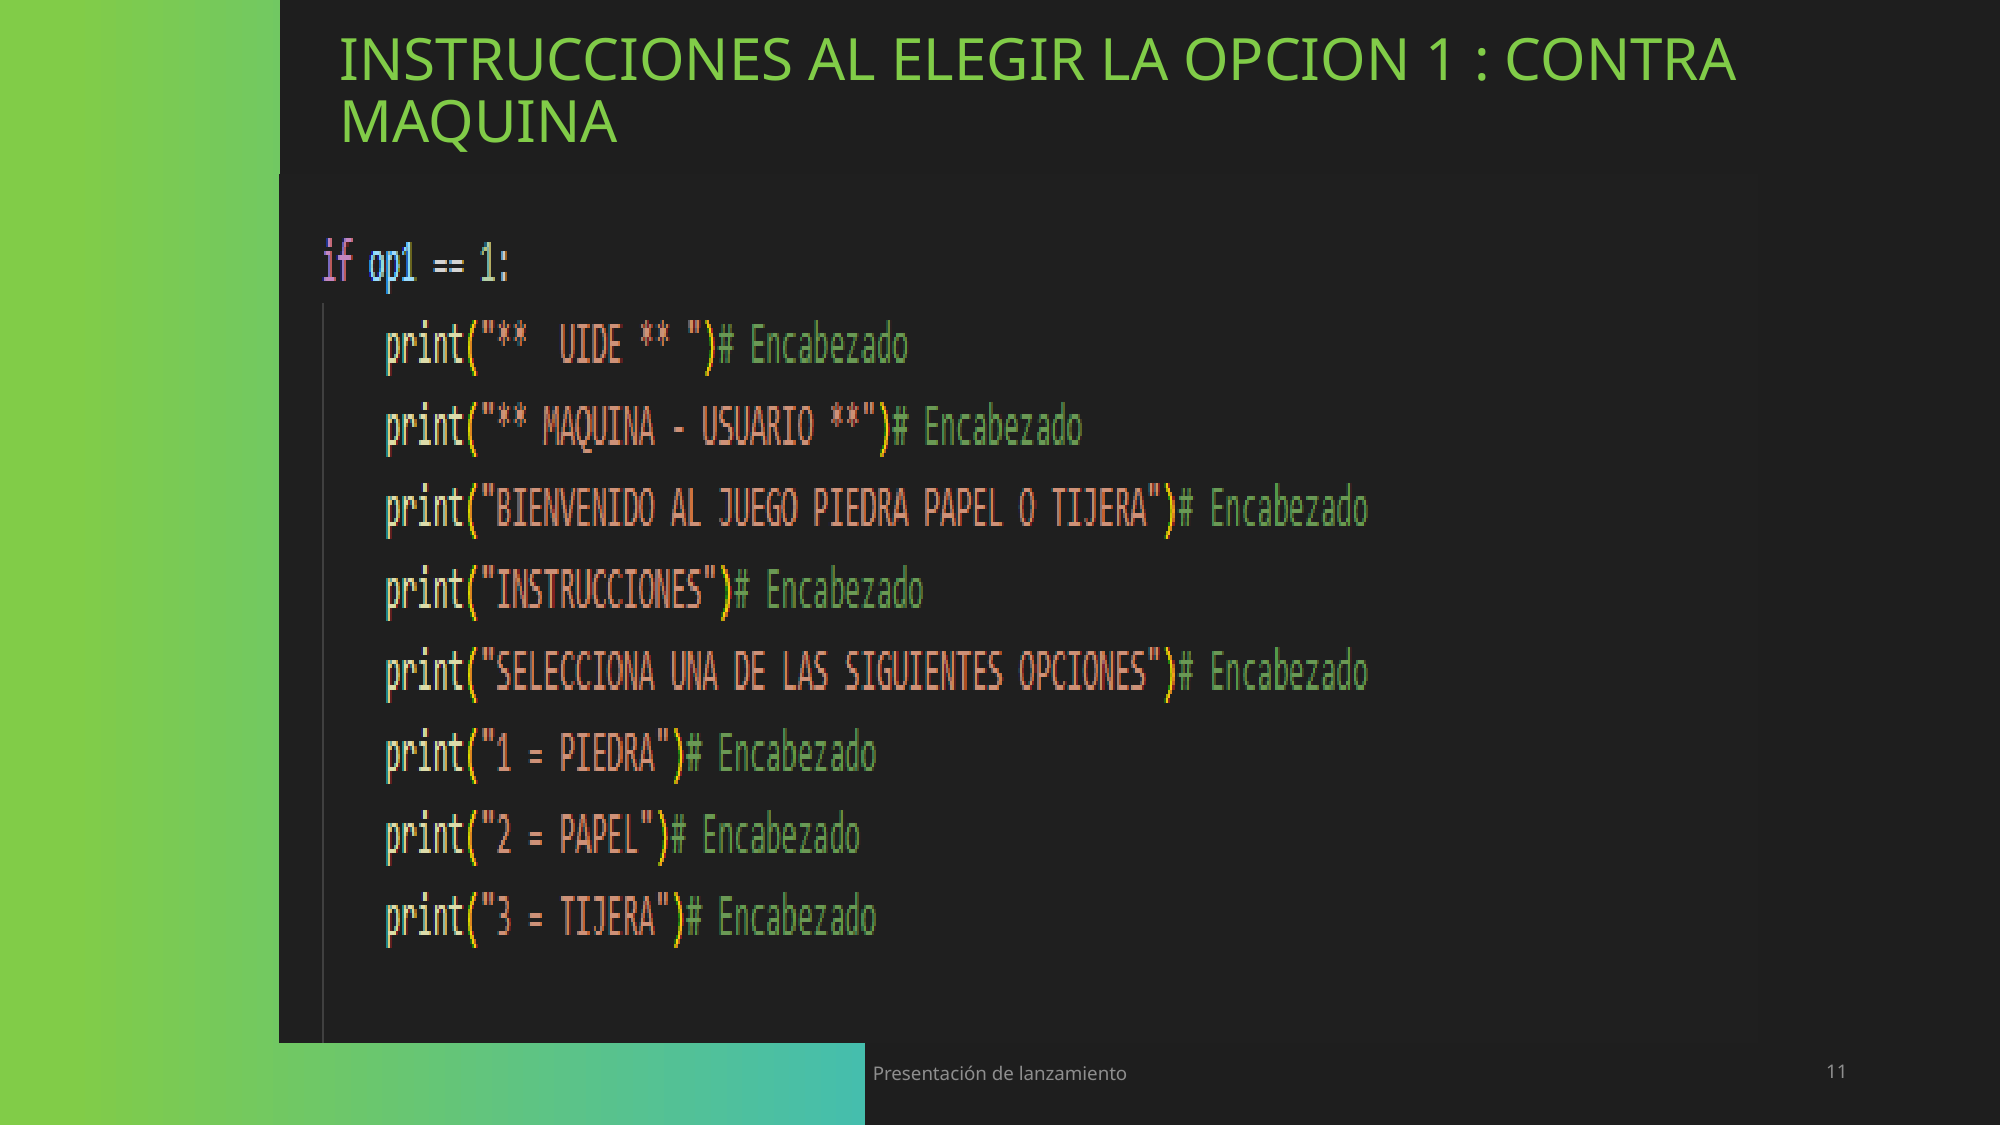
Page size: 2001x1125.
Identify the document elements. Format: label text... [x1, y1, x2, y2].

footer Presentación de lanzamiento [662, 1043, 1338, 1103]
title INSTRUCCIONES AL ELEGIR LA OPCION 1 : CONTRA MAQUINA [339, 22, 1863, 175]
picture [279, 174, 1758, 1043]
slide_number 11 [1412, 1042, 1863, 1103]
